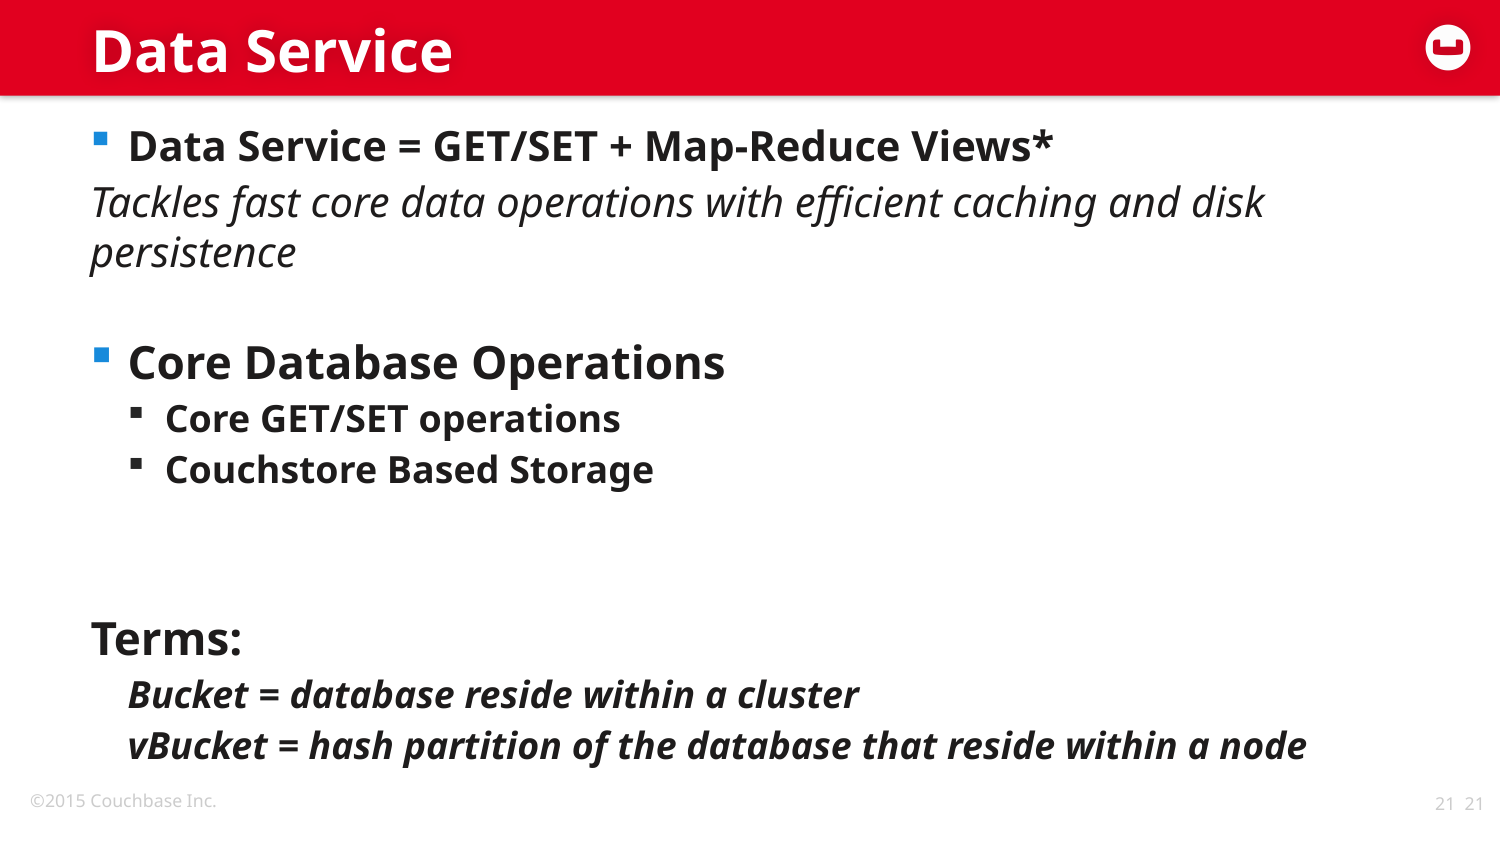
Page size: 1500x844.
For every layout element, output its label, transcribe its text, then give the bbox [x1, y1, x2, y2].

picture [1425, 24, 1471, 71]
list Data Service = GET/SET + Map-Reduce Views* Tackles fast core data operations with efficient caching and disk persistence Core Database Operations Core GET/SET operations Couchstore Based Storage Terms: Bucket = database reside within a cluster vBucket = hash partition of the database that reside within a node [75, 112, 1389, 670]
title Data Service [76, 3, 1389, 92]
slide_number 21 [1378, 782, 1500, 828]
